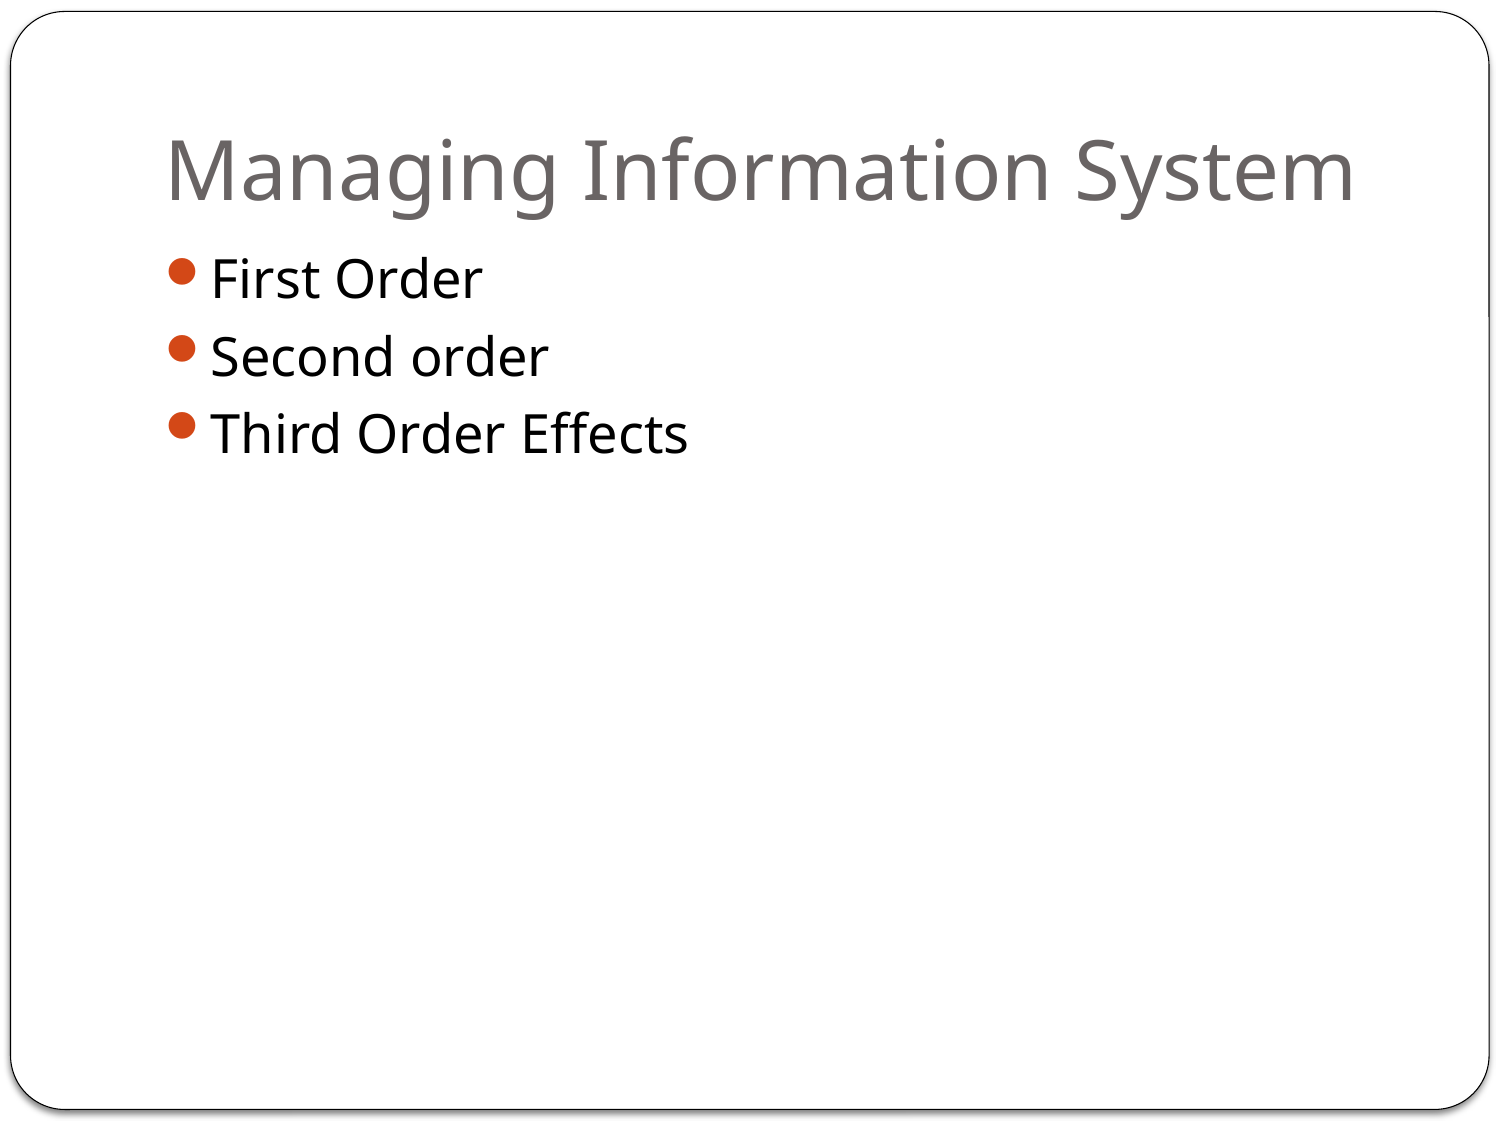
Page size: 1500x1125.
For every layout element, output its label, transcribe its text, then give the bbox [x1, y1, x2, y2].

list First Order Second order Third Order Effects [150, 237, 1425, 988]
title Managing Information System [150, 45, 1425, 233]
